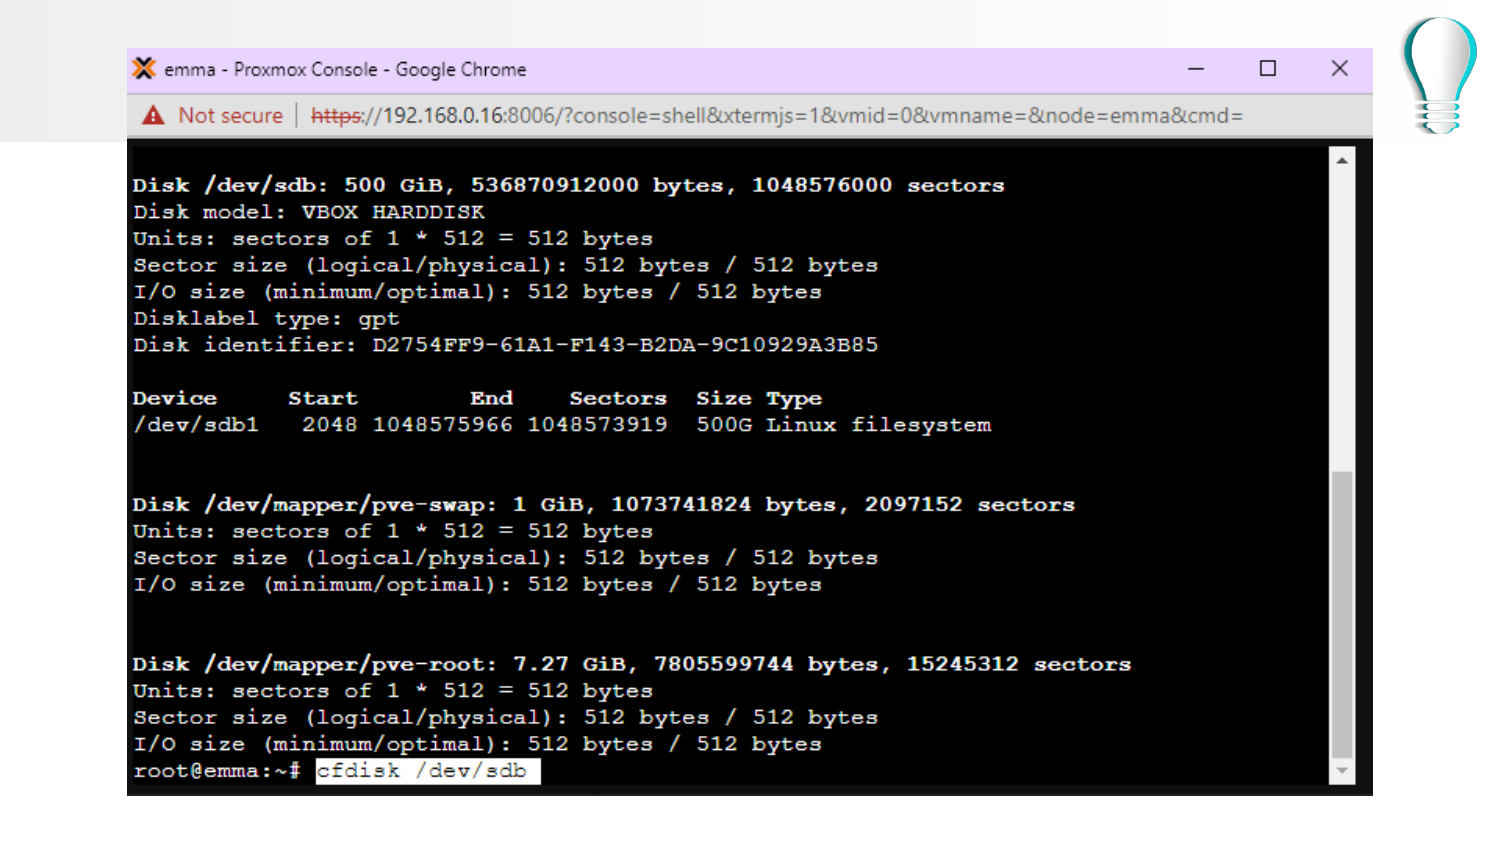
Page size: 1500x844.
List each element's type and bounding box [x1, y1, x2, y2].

picture [126, 48, 1373, 796]
picture [1398, 17, 1477, 134]
